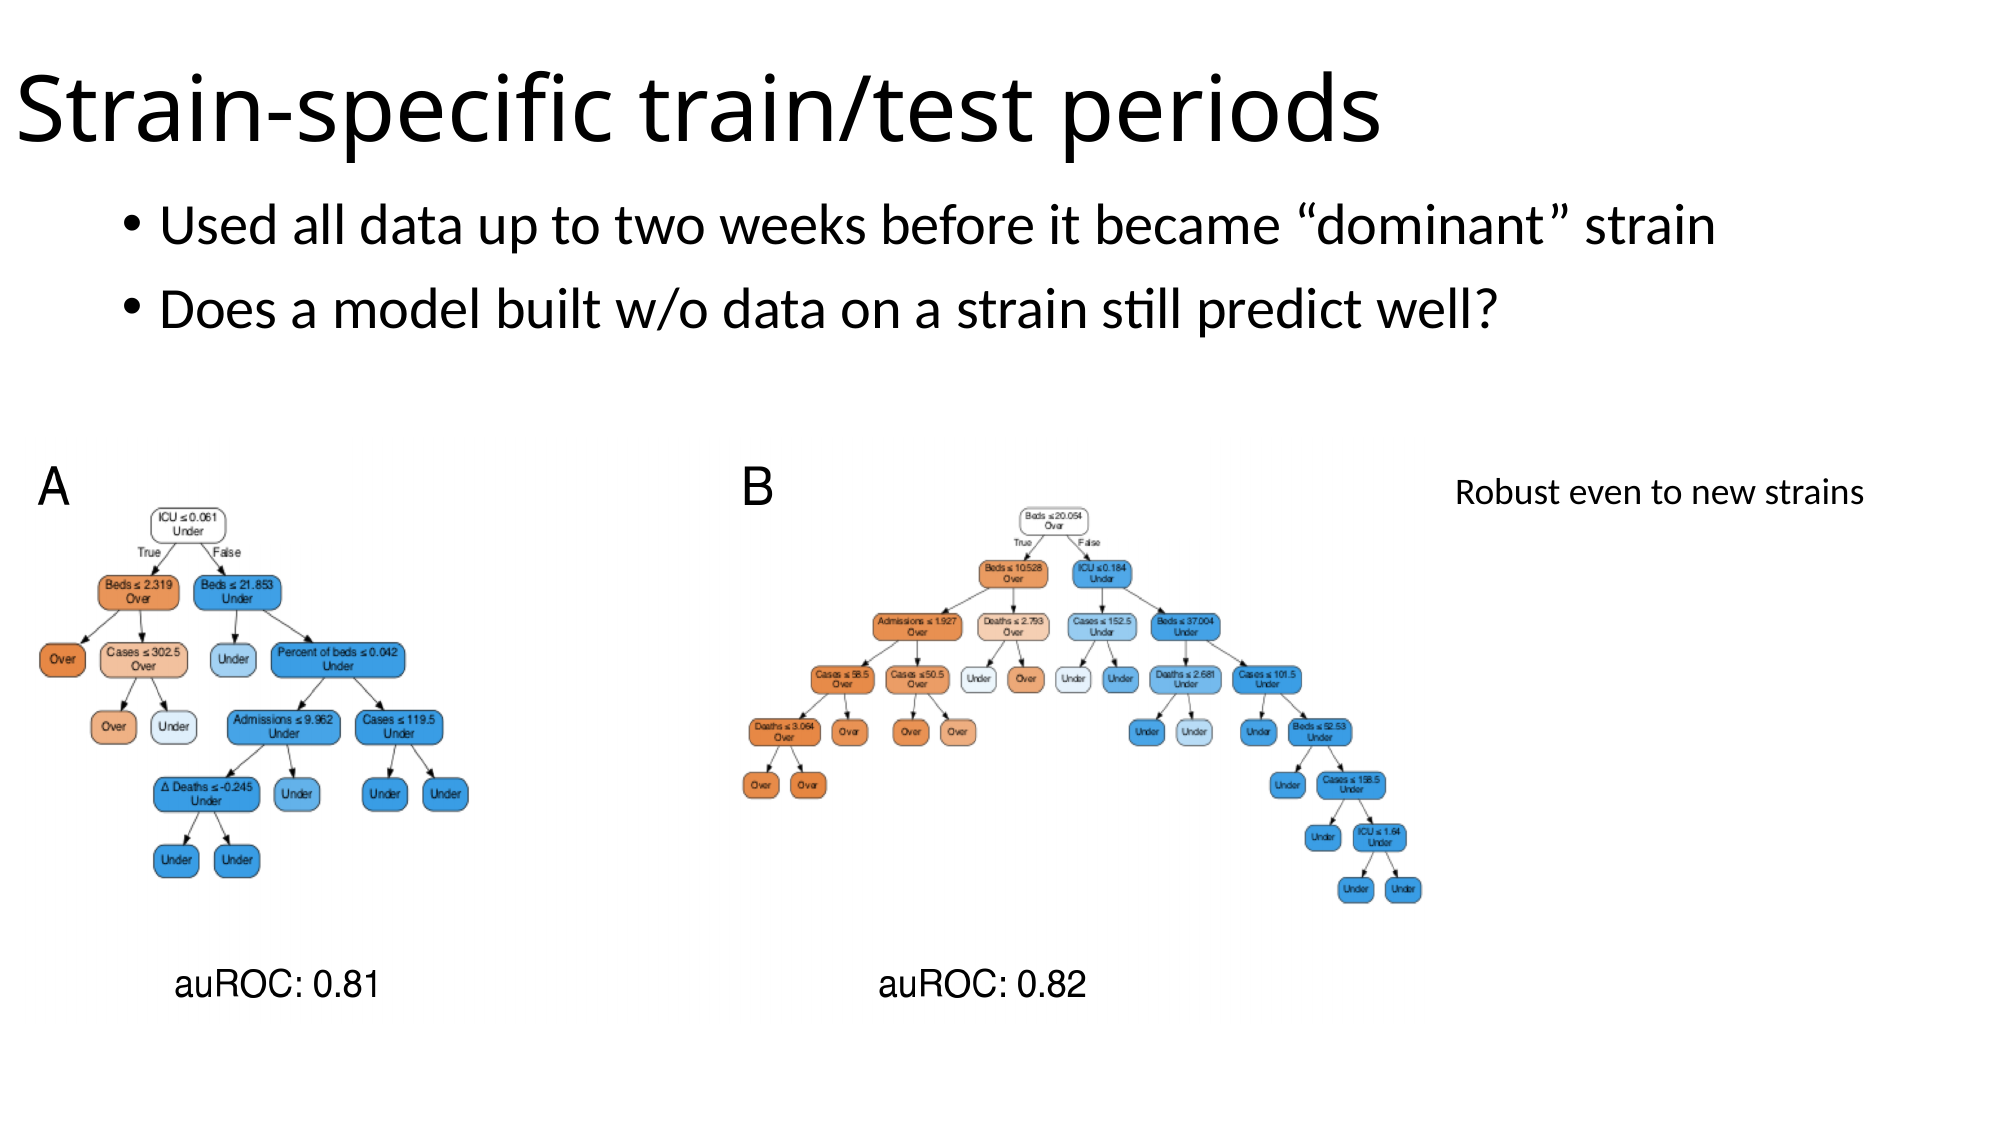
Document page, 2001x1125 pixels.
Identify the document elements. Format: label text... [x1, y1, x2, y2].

text_box Robust even to new strains [1440, 459, 1880, 520]
title Strain-specific train/test periods [0, 3, 1725, 221]
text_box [15, 430, 1425, 1024]
list Used all data up to two weeks before it became “dominant” strain Does a model built w/o data on a strain still predict well? [106, 186, 1832, 901]
